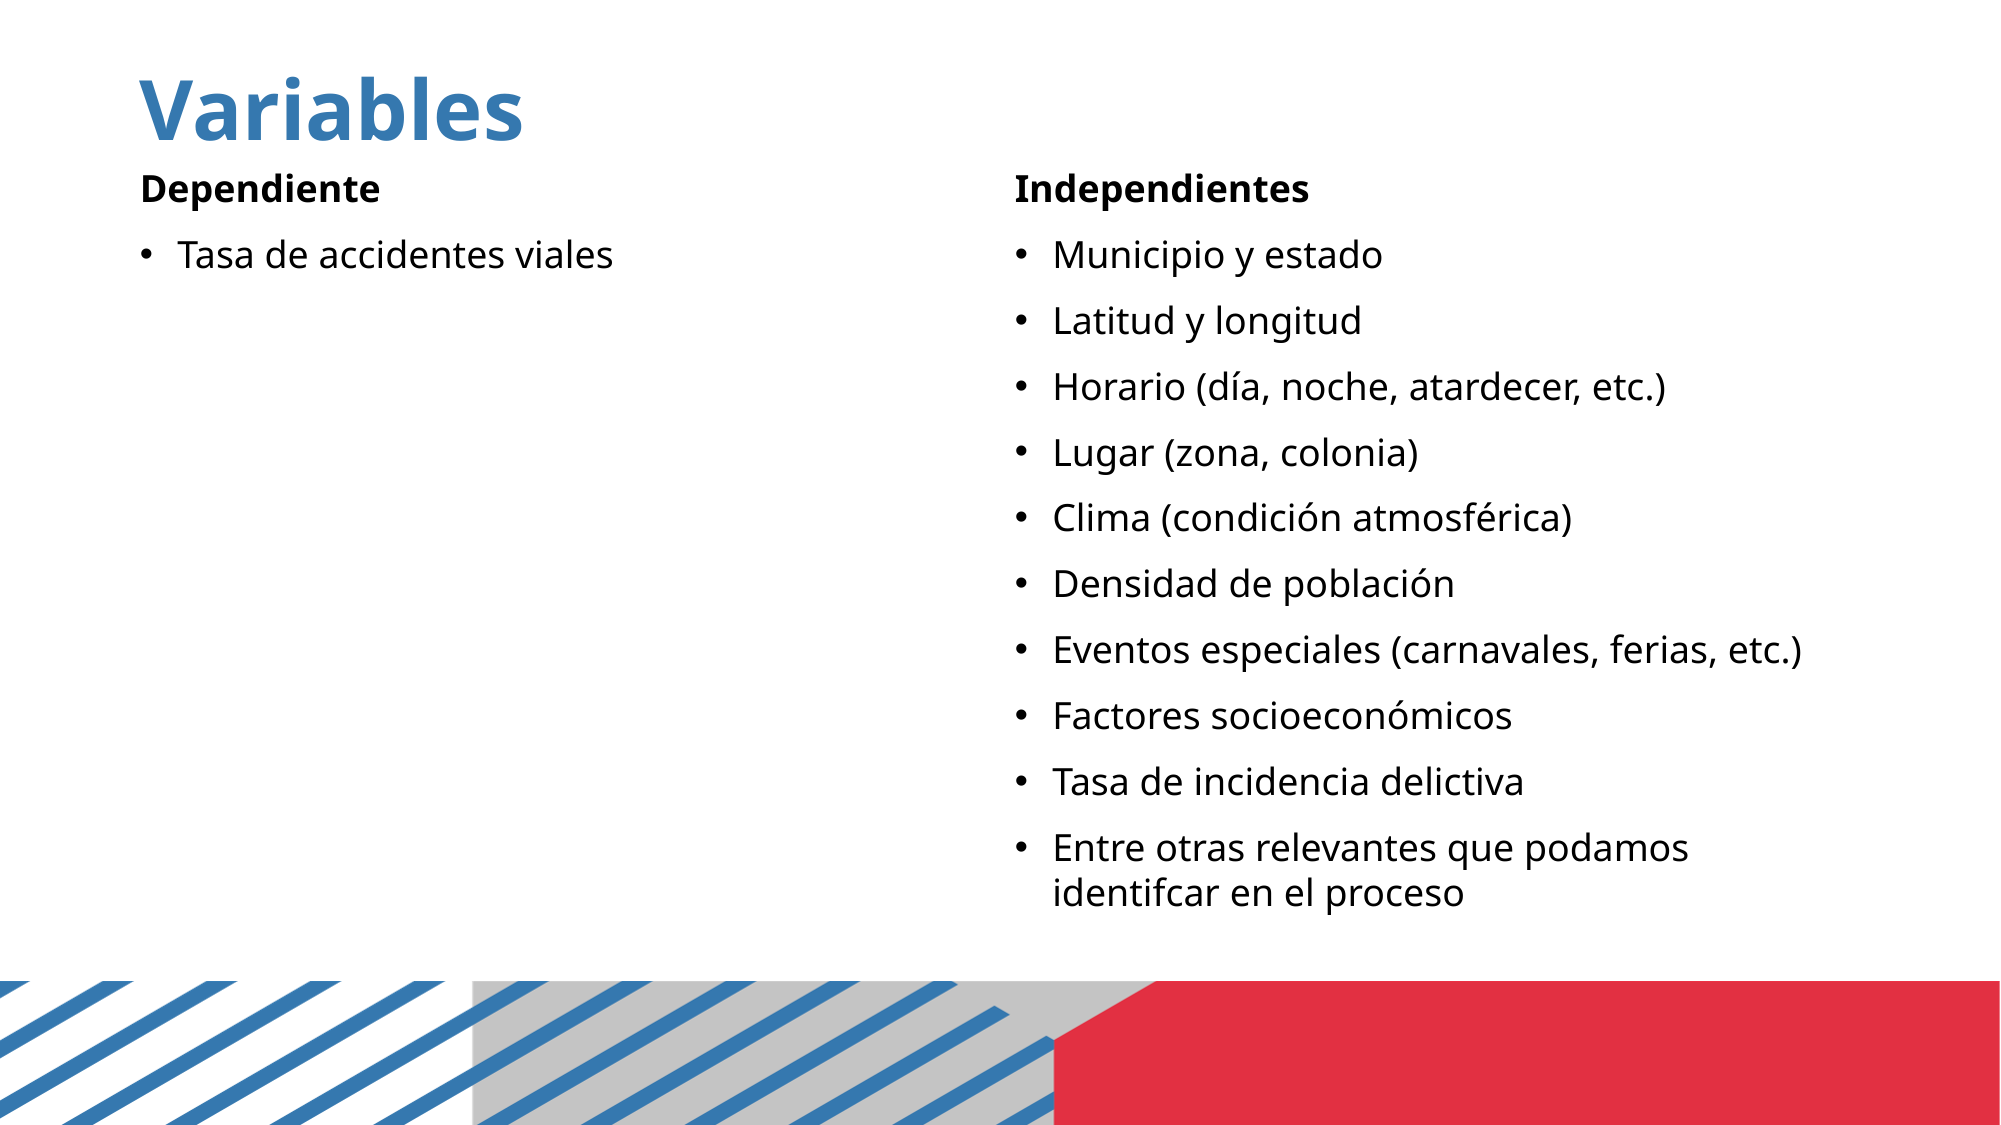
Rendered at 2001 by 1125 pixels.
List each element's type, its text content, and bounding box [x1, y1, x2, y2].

list Dependiente Tasa de accidentes viales [125, 157, 999, 696]
title Variables [125, 60, 1000, 157]
picture [0, 981, 2000, 1125]
text_box Independientes Municipio y estado Latitud y longitud Horario (día, noche, atardecer, etc.) Lugar (zona, colonia) Clima (condición atmosférica) Densidad de población Eventos especiales (carnavales, ferias, etc.) Factores socioeconómicos Tasa de incidencia delictiva Entre otras relevantes que podamos identifcar en el proceso [999, 157, 1875, 934]
